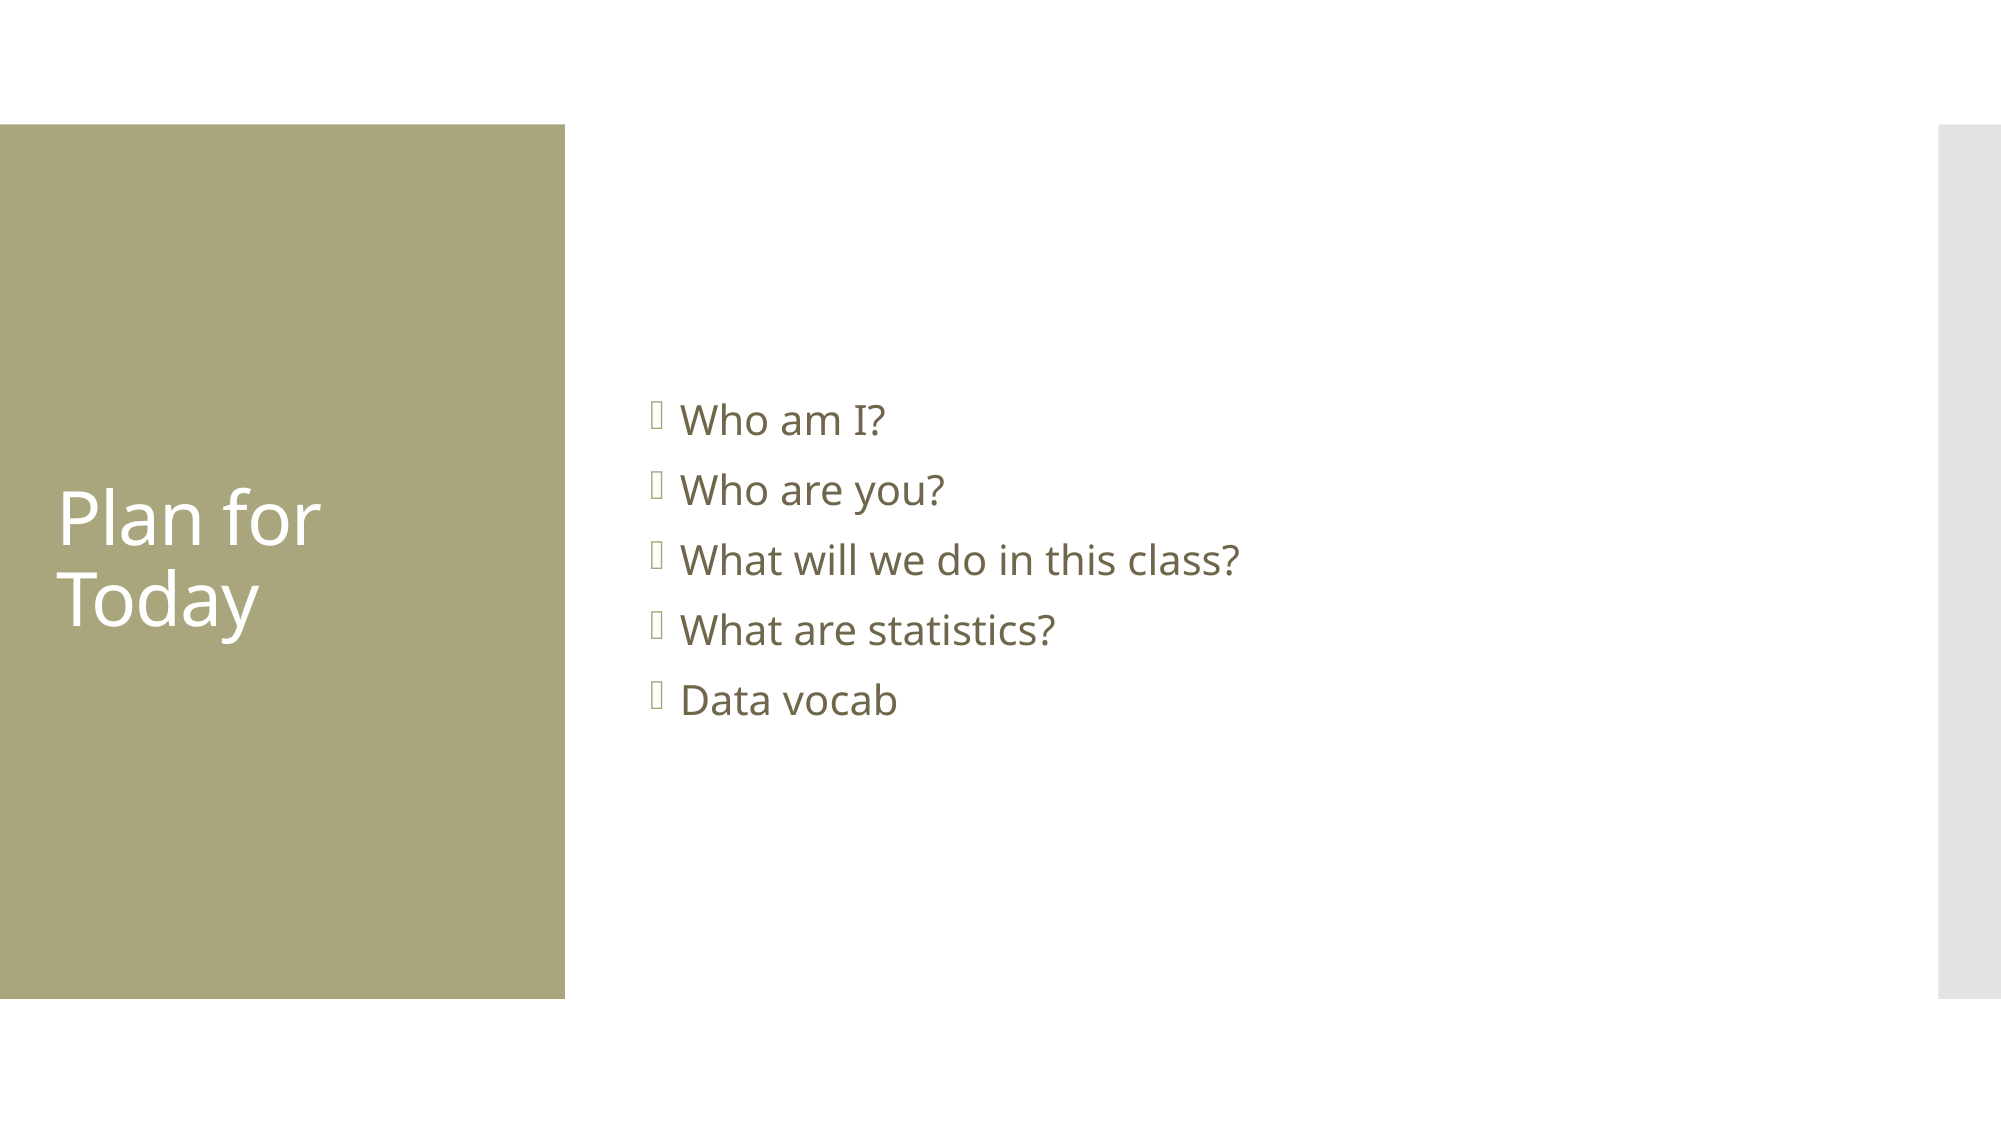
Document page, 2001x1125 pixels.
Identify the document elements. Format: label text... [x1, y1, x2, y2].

list Who am I? Who are you? What will we do in this class? What are statistics? Data vocab [634, 141, 1835, 982]
title Plan for Today [41, 184, 525, 940]
